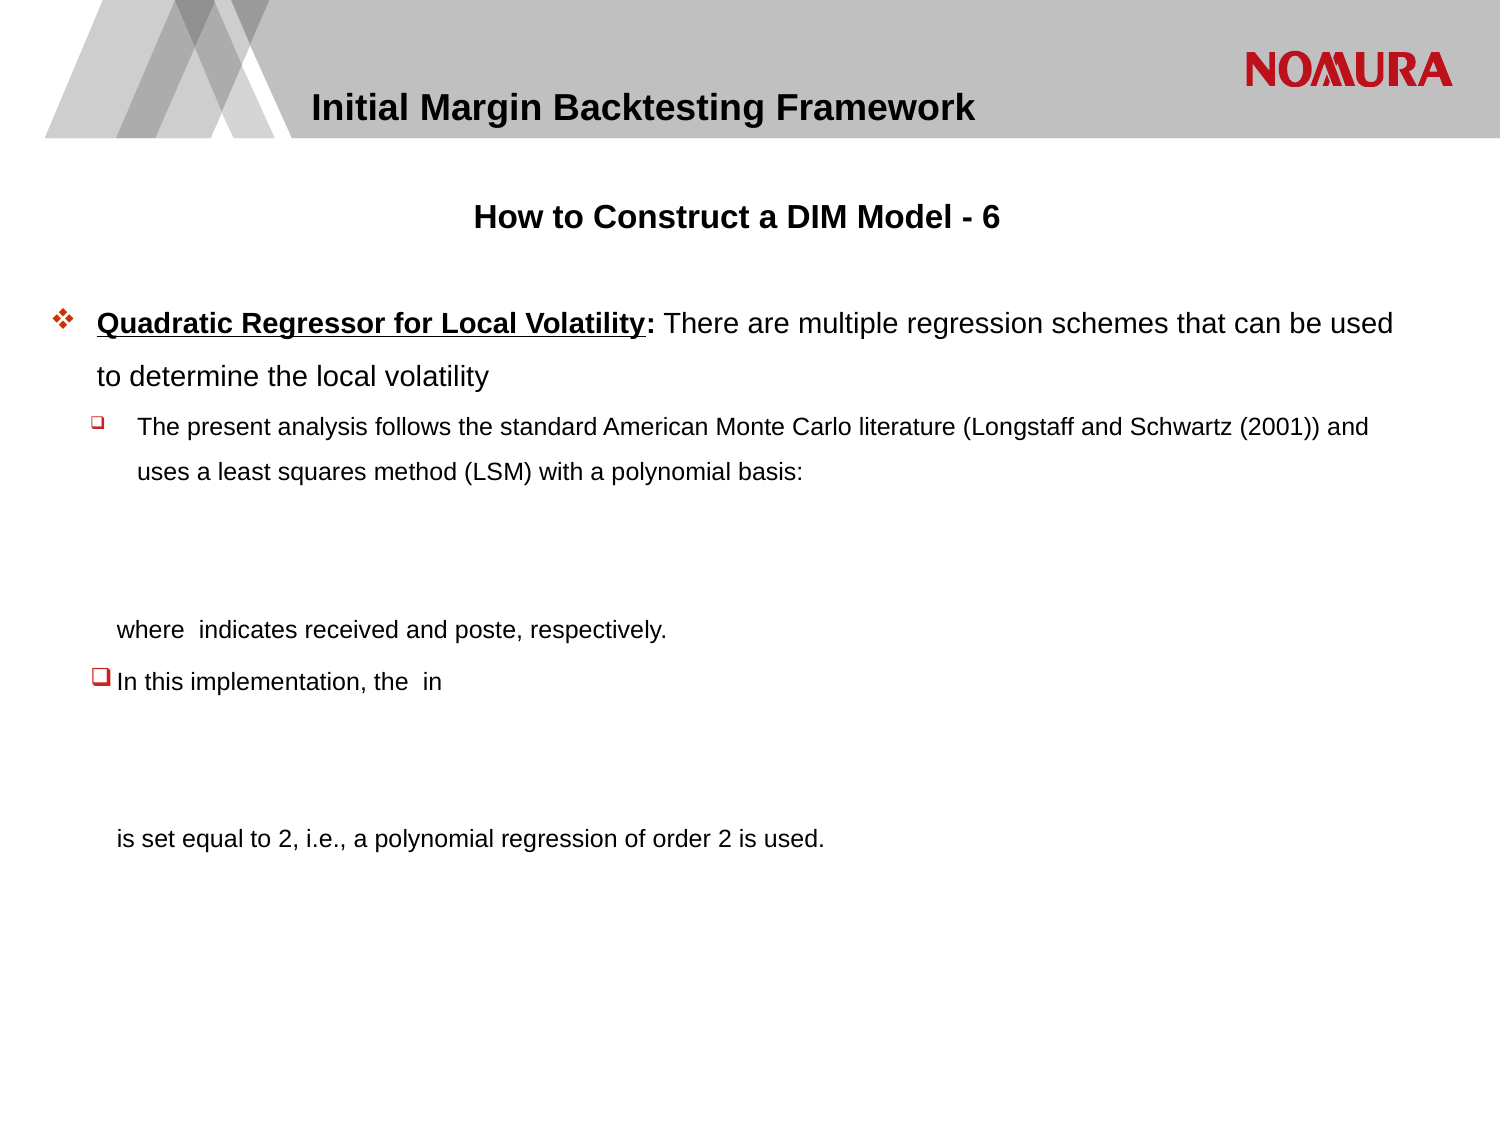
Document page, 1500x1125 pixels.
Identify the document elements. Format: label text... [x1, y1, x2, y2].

title Initial Margin Backtesting Framework [311, 9, 1223, 128]
